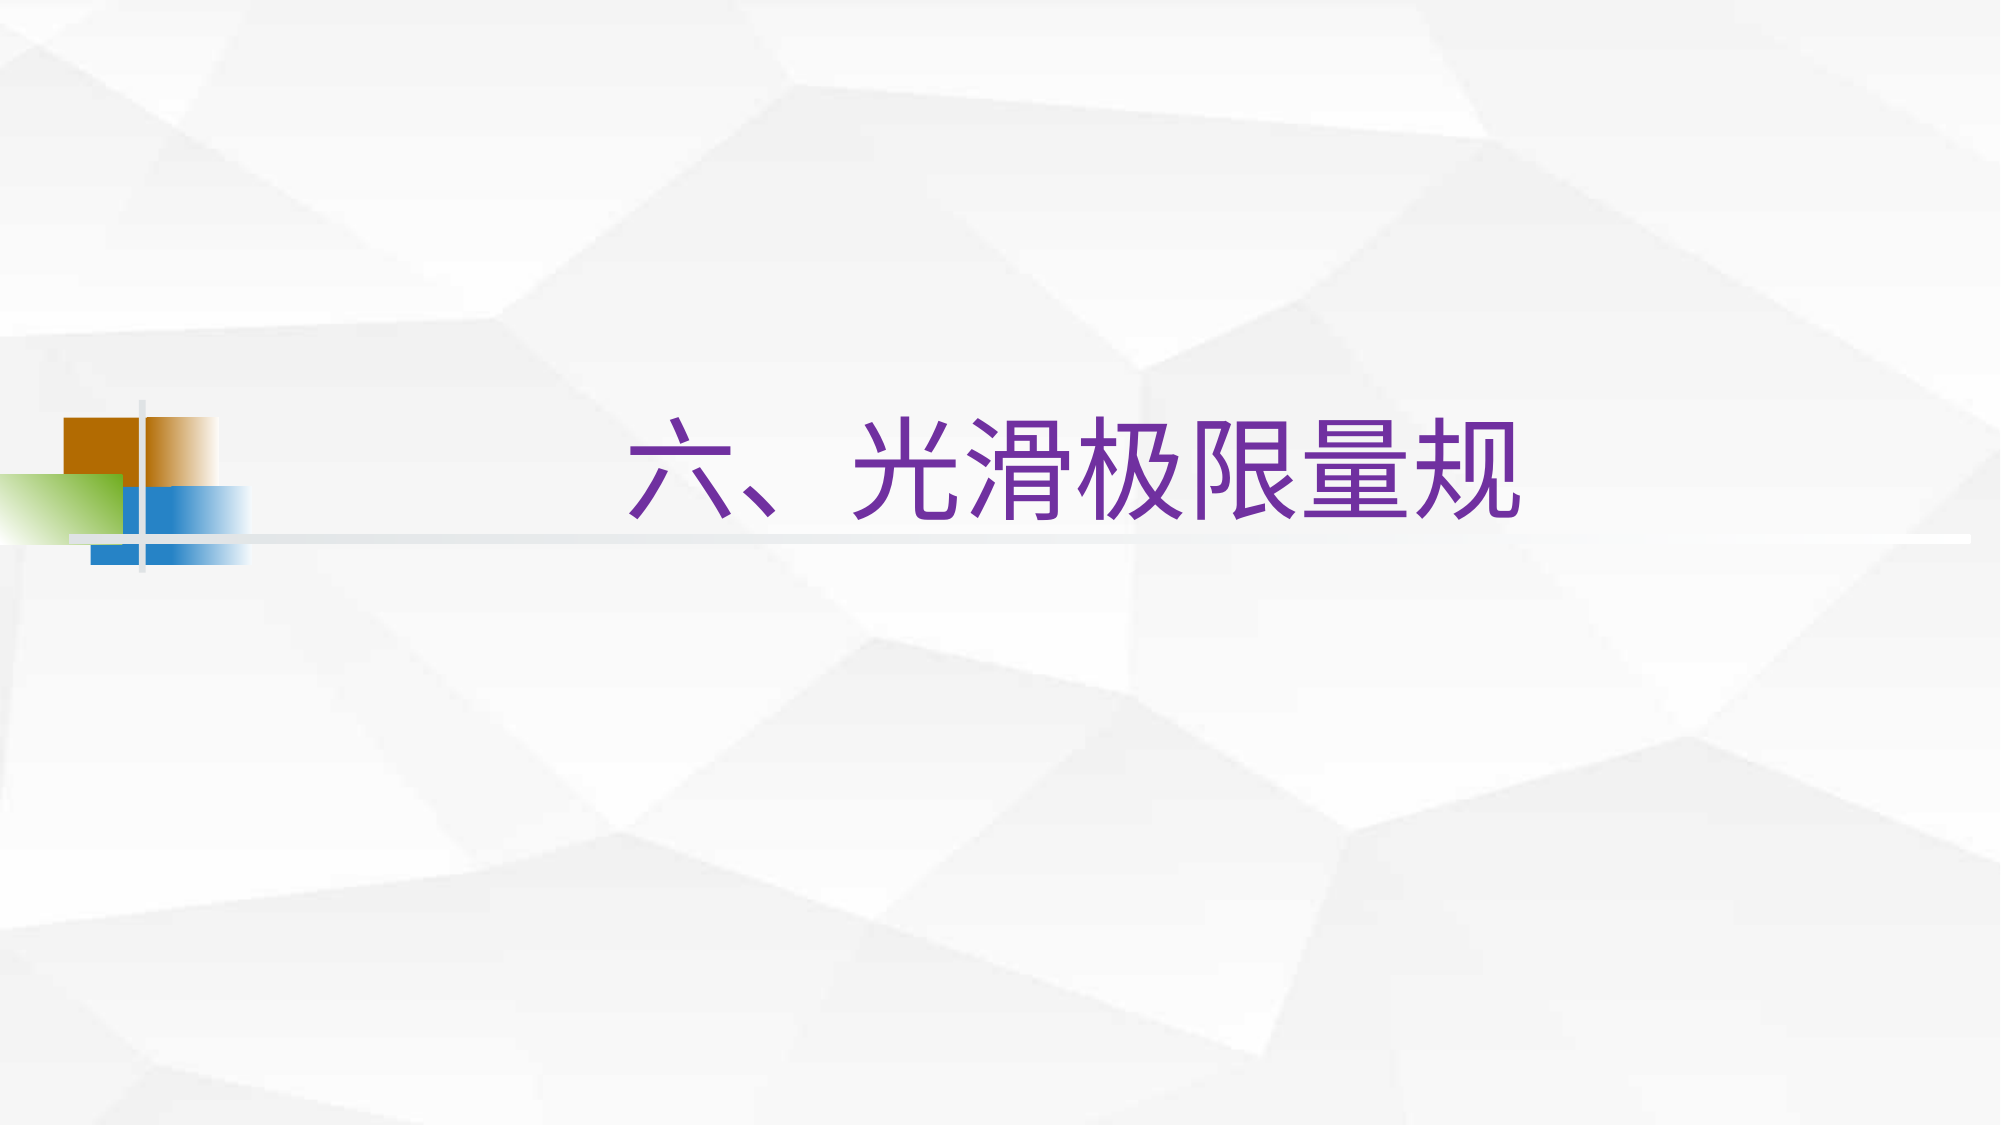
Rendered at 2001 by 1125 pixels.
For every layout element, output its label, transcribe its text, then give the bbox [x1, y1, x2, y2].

picture [0, 0, 2001, 1125]
title 六、光滑极限量规 [352, 362, 1740, 563]
